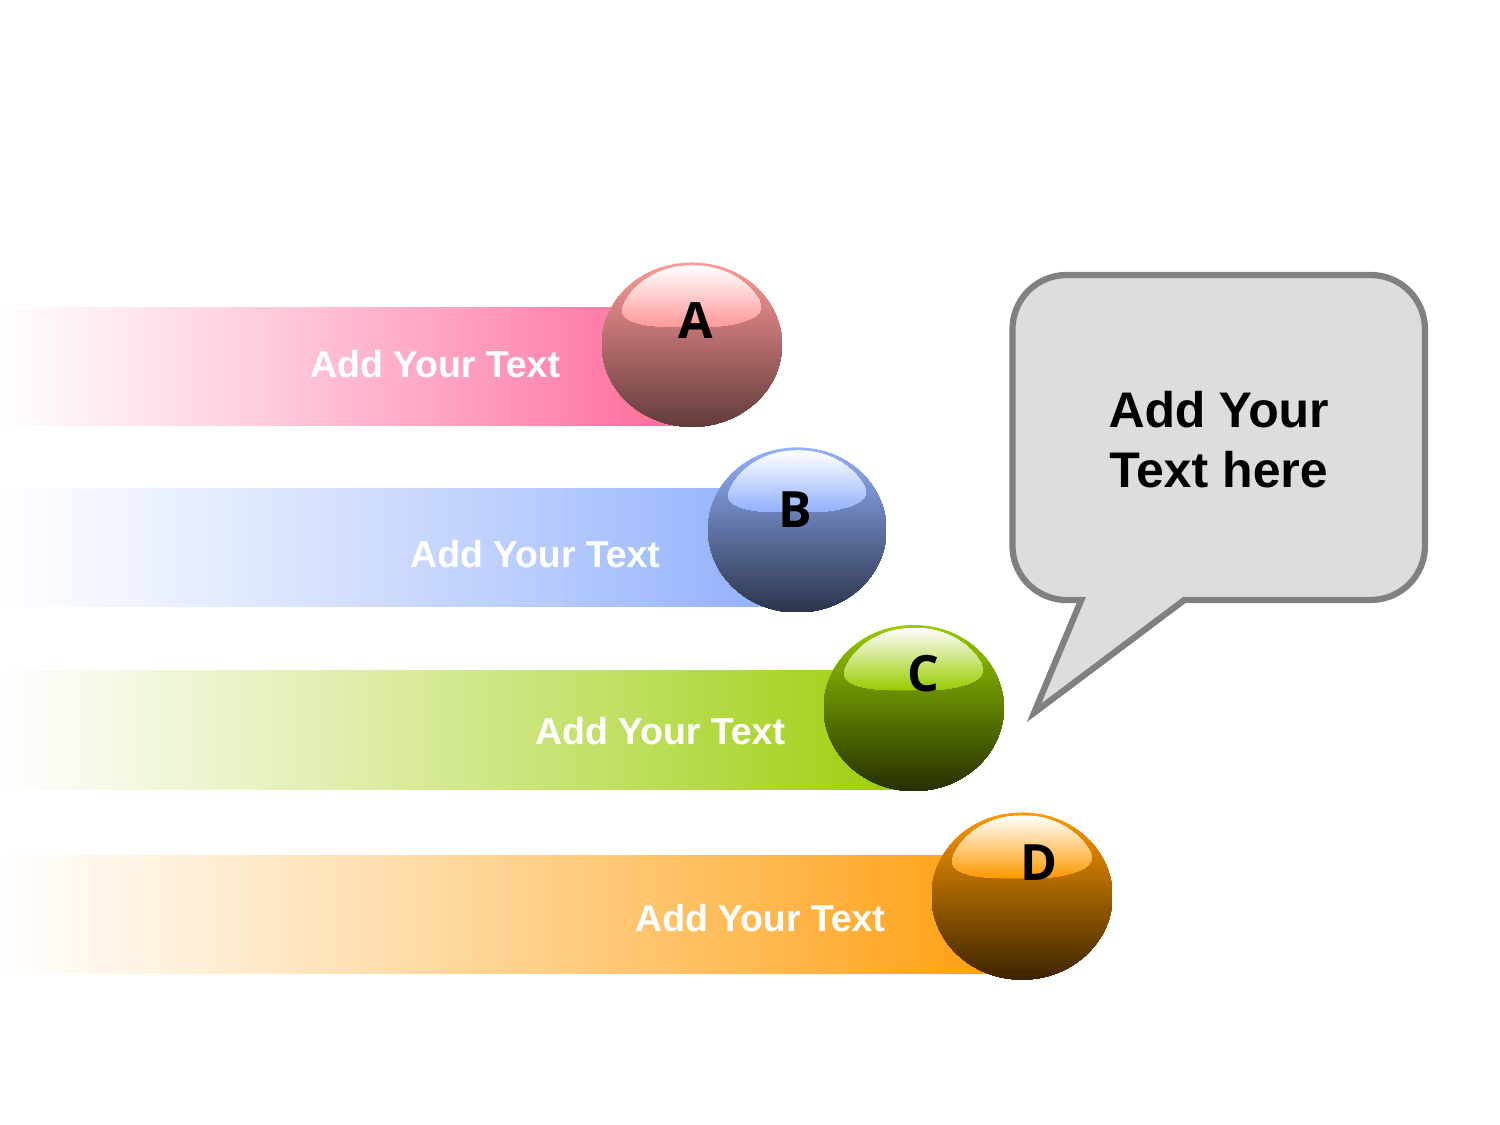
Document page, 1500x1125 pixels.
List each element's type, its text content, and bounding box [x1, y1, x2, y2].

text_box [707, 447, 887, 613]
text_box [823, 624, 1005, 792]
text_box [0, 855, 926, 974]
text_box [0, 488, 702, 607]
text_box [0, 671, 818, 790]
text_box Add Your Text [362, 522, 675, 583]
text_box [0, 307, 596, 426]
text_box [931, 812, 1113, 980]
text_box Add Your Text [487, 699, 800, 760]
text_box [601, 262, 783, 428]
text_box Add Your Text [587, 886, 900, 947]
text_box Add Your Text here [1012, 275, 1426, 713]
text_box Add Your Text [262, 333, 575, 393]
